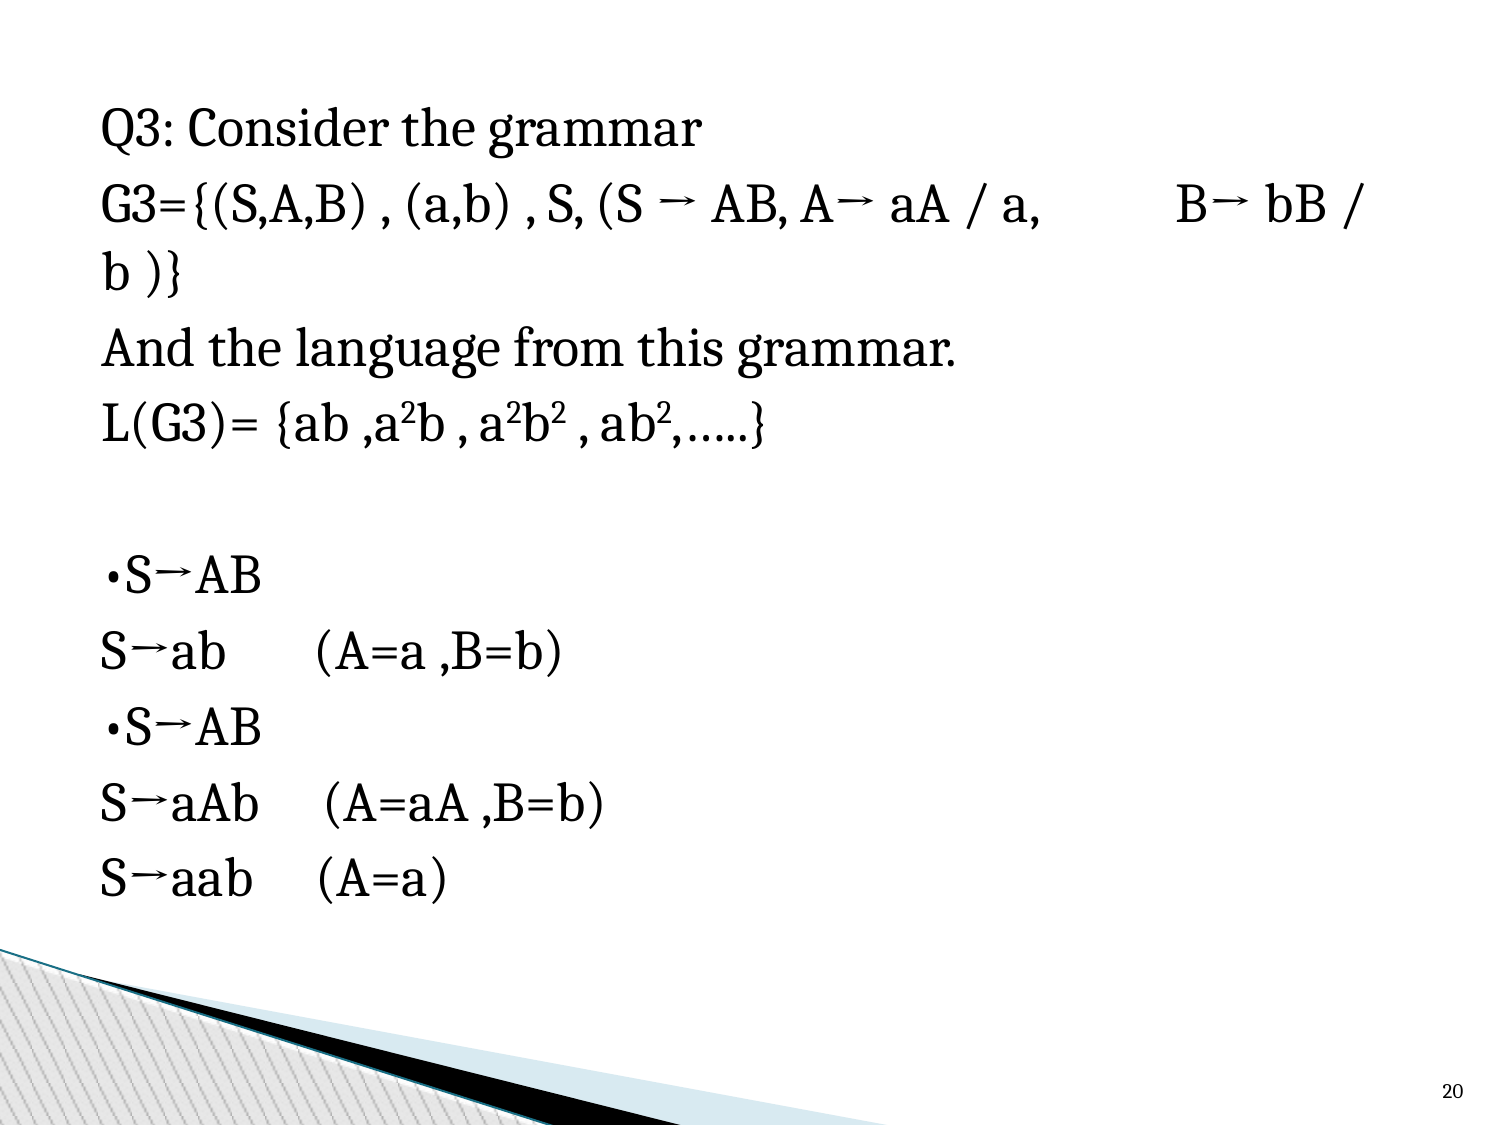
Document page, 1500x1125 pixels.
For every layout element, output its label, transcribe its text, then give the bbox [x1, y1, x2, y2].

text_box Q3: Consider the grammar G3={(S,A,B) , (a,b) , S, (S → AB, A→ aA / a, B→ bB / b )} And the language from this grammar. L(G3)= {ab ,a2b , a2b2 , ab2,…..} •S→AB S→ab (A=a ,B=b) •S→AB S→aAb (A=aA ,B=b) S→aab (A=a) [68, 29, 1419, 1110]
text_box <number> [1418, 1051, 1478, 1111]
text_box [74, 45, 1425, 233]
